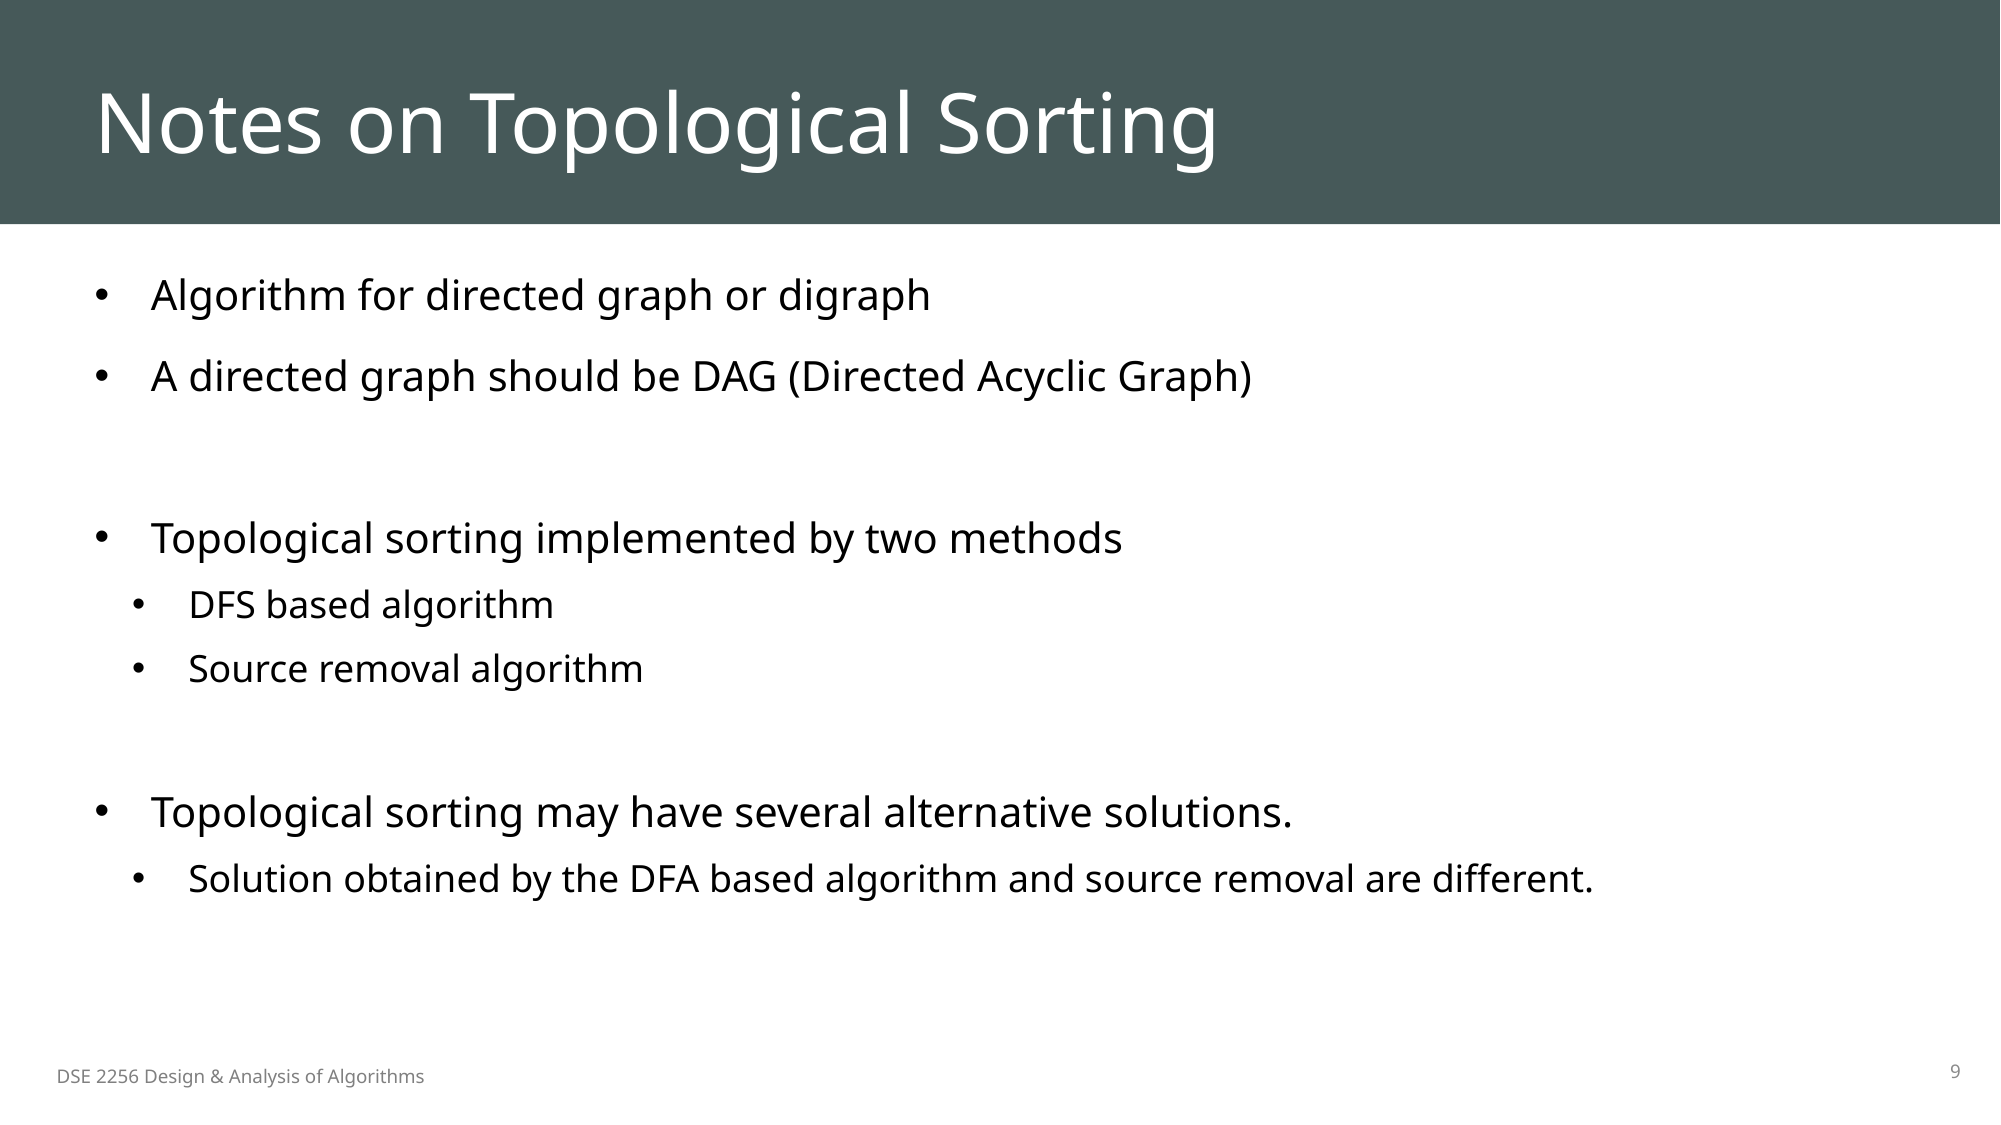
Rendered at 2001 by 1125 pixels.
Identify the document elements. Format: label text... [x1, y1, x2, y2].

list Algorithm for directed graph or digraph A directed graph should be DAG (Directed Acyclic Graph) Topological sorting implemented by two methods DFS based algorithm Source removal algorithm Topological sorting may have several alternative solutions. Solution obtained by the DFA based algorithm and source removal are different. [79, 251, 1863, 1014]
slide_number 9 [1765, 1042, 1976, 1103]
title Notes on Topological Sorting [79, 39, 1863, 178]
footer DSE 2256 Design & Analysis of Algorithms [41, 1048, 717, 1108]
